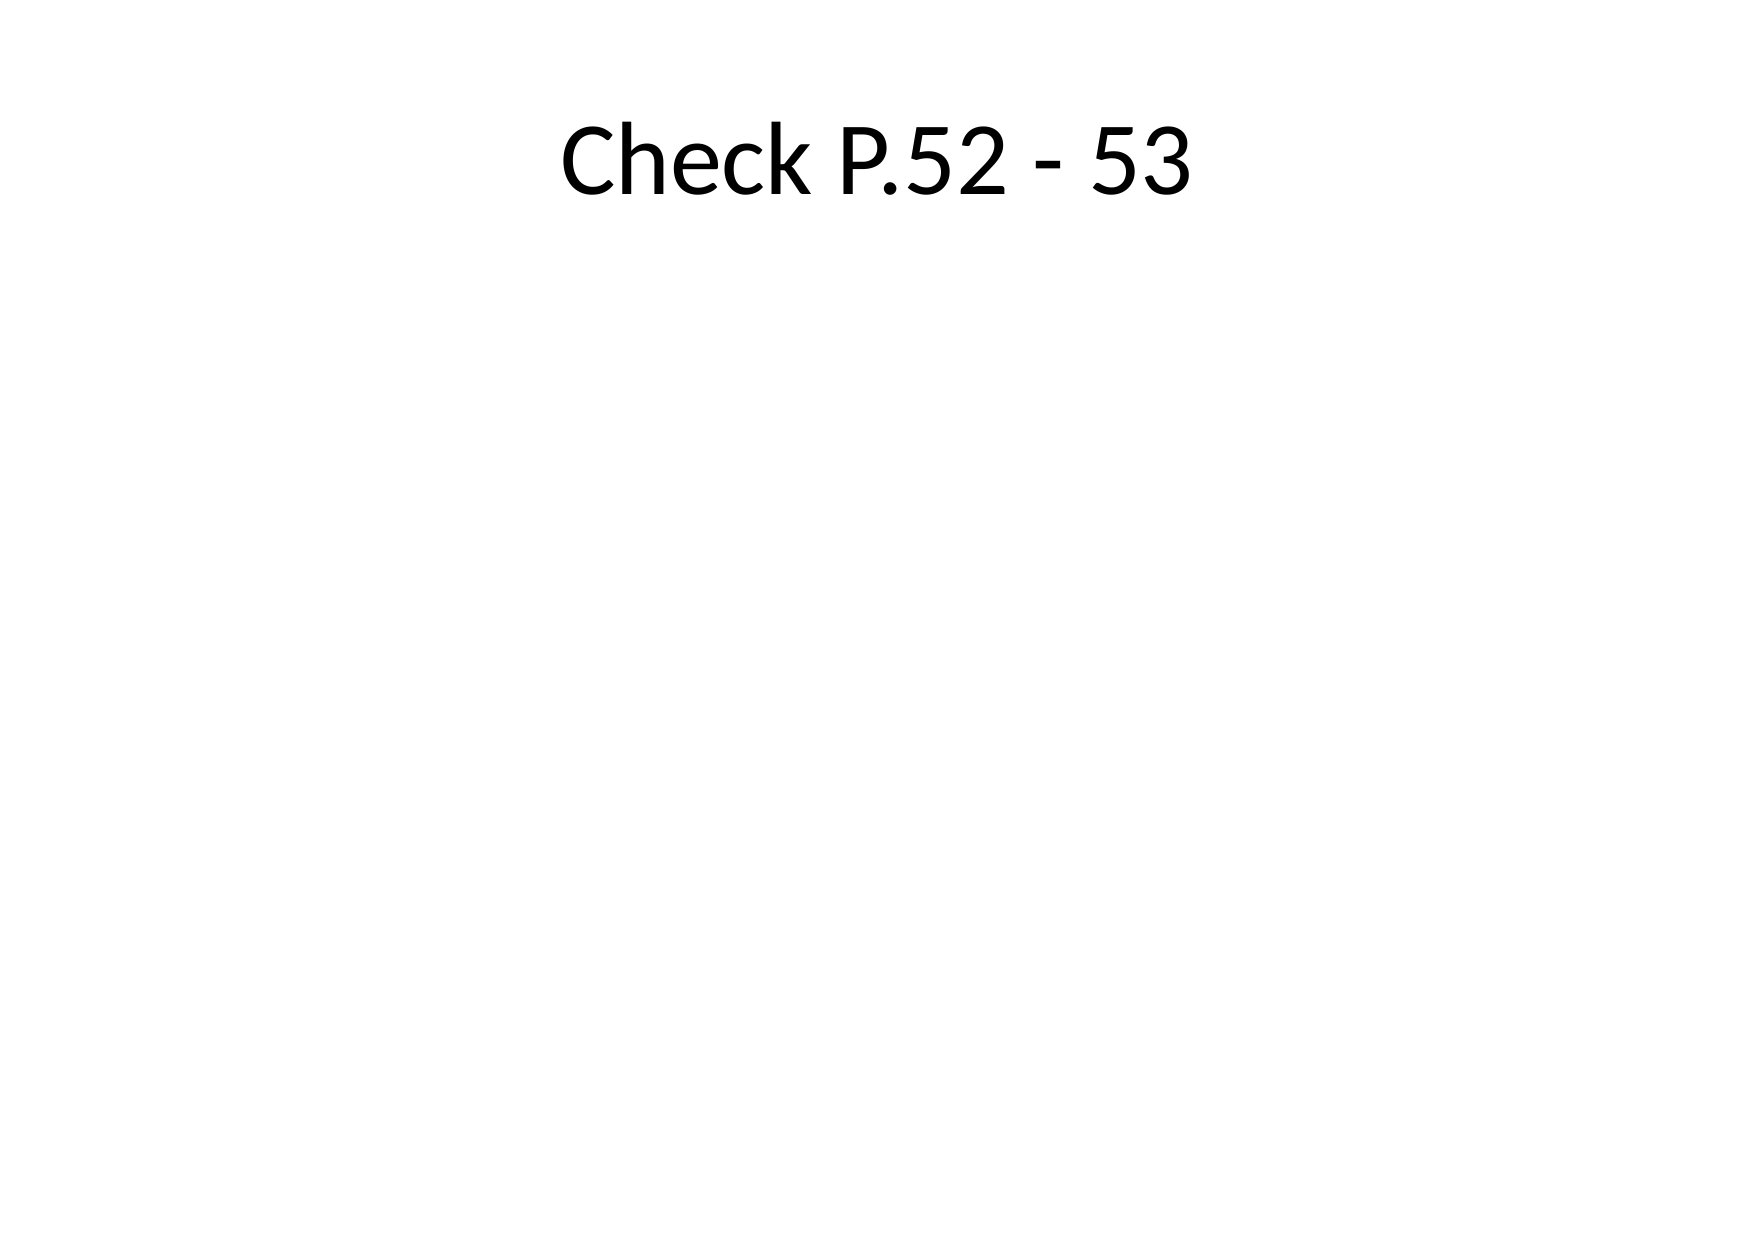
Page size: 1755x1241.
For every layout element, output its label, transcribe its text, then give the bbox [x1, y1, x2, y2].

title Check P.52 - 53 [87, 49, 1667, 257]
